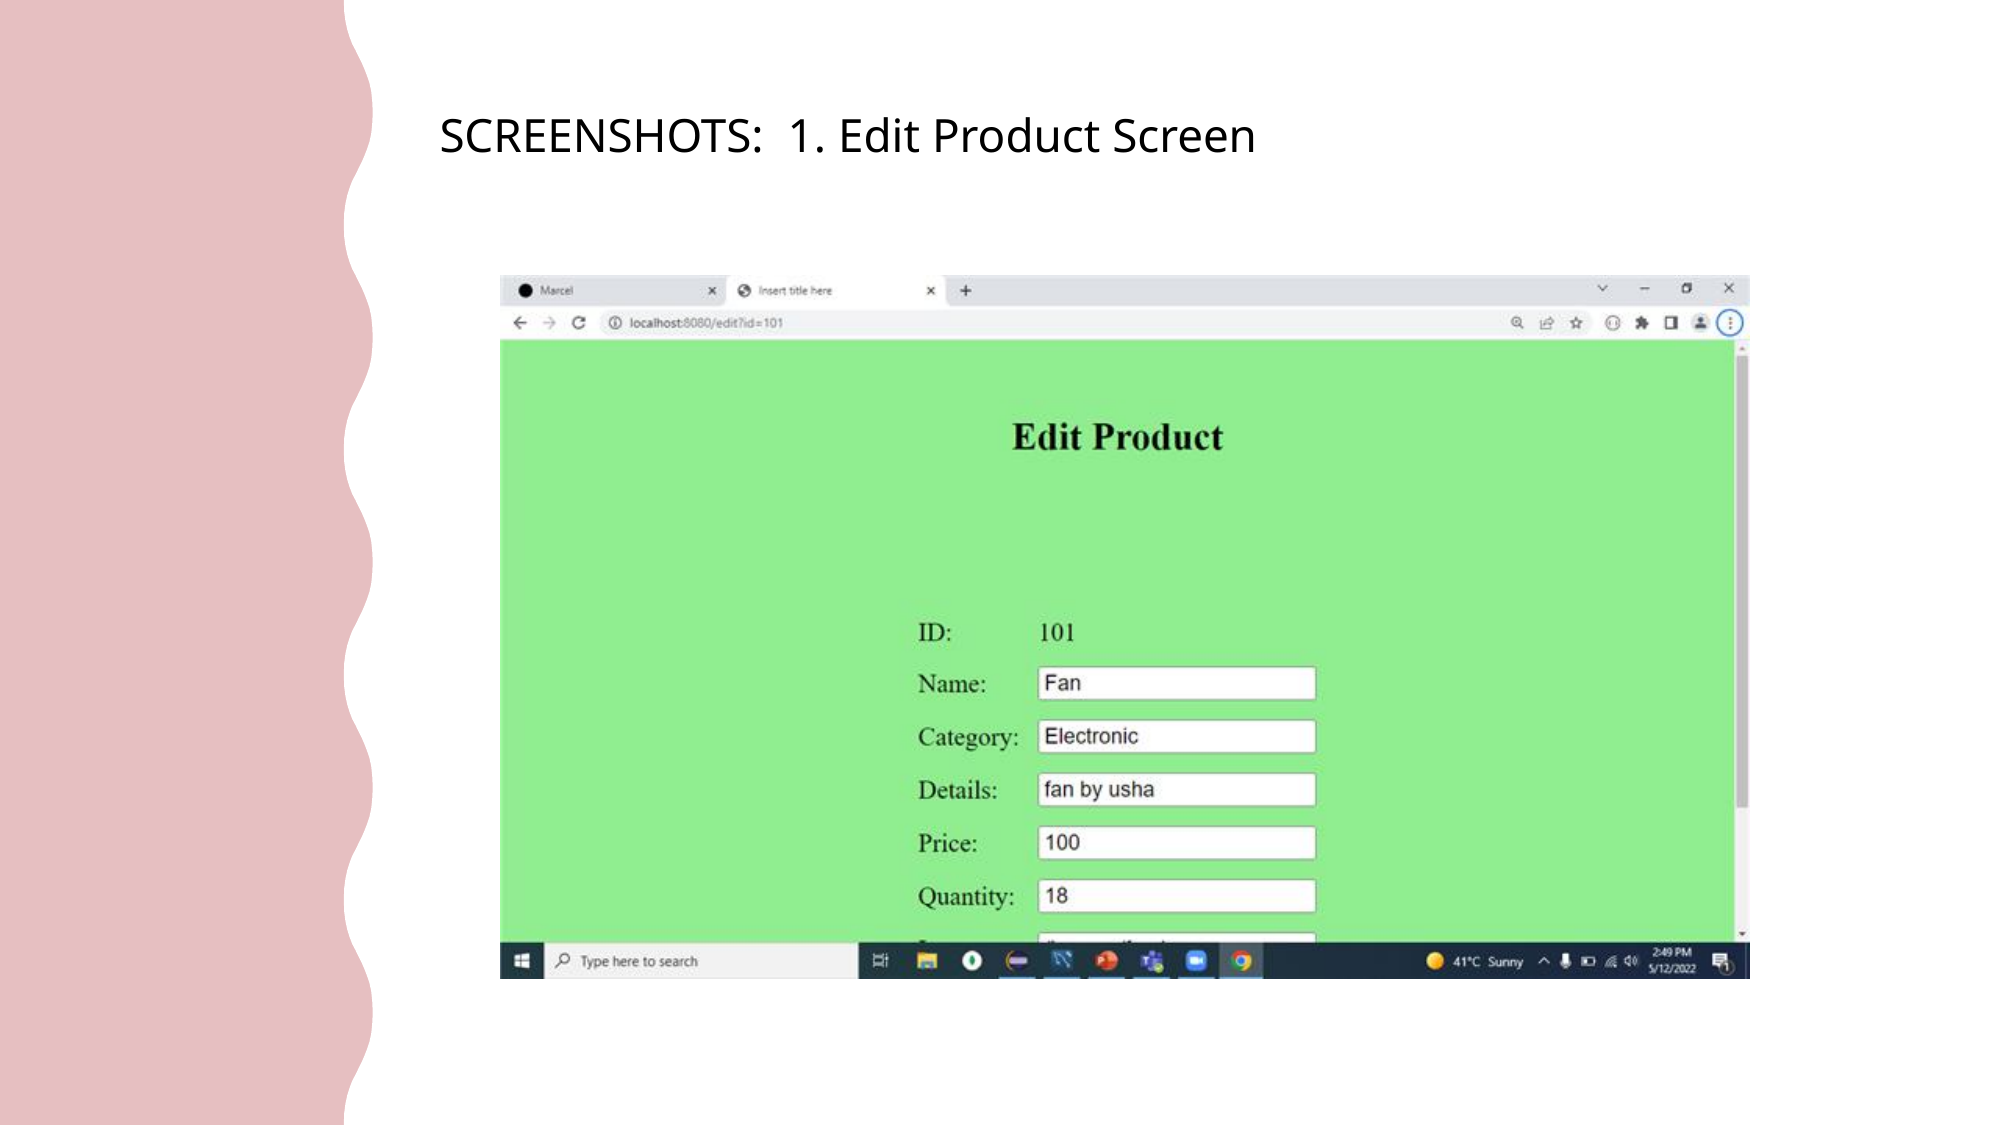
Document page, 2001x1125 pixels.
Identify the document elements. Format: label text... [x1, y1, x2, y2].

picture [499, 275, 1751, 979]
text_box [342, 0, 2000, 1125]
title SCREENSHOTS: 1. Edit Product Screen [424, 82, 1737, 171]
text_box [0, 0, 371, 1125]
